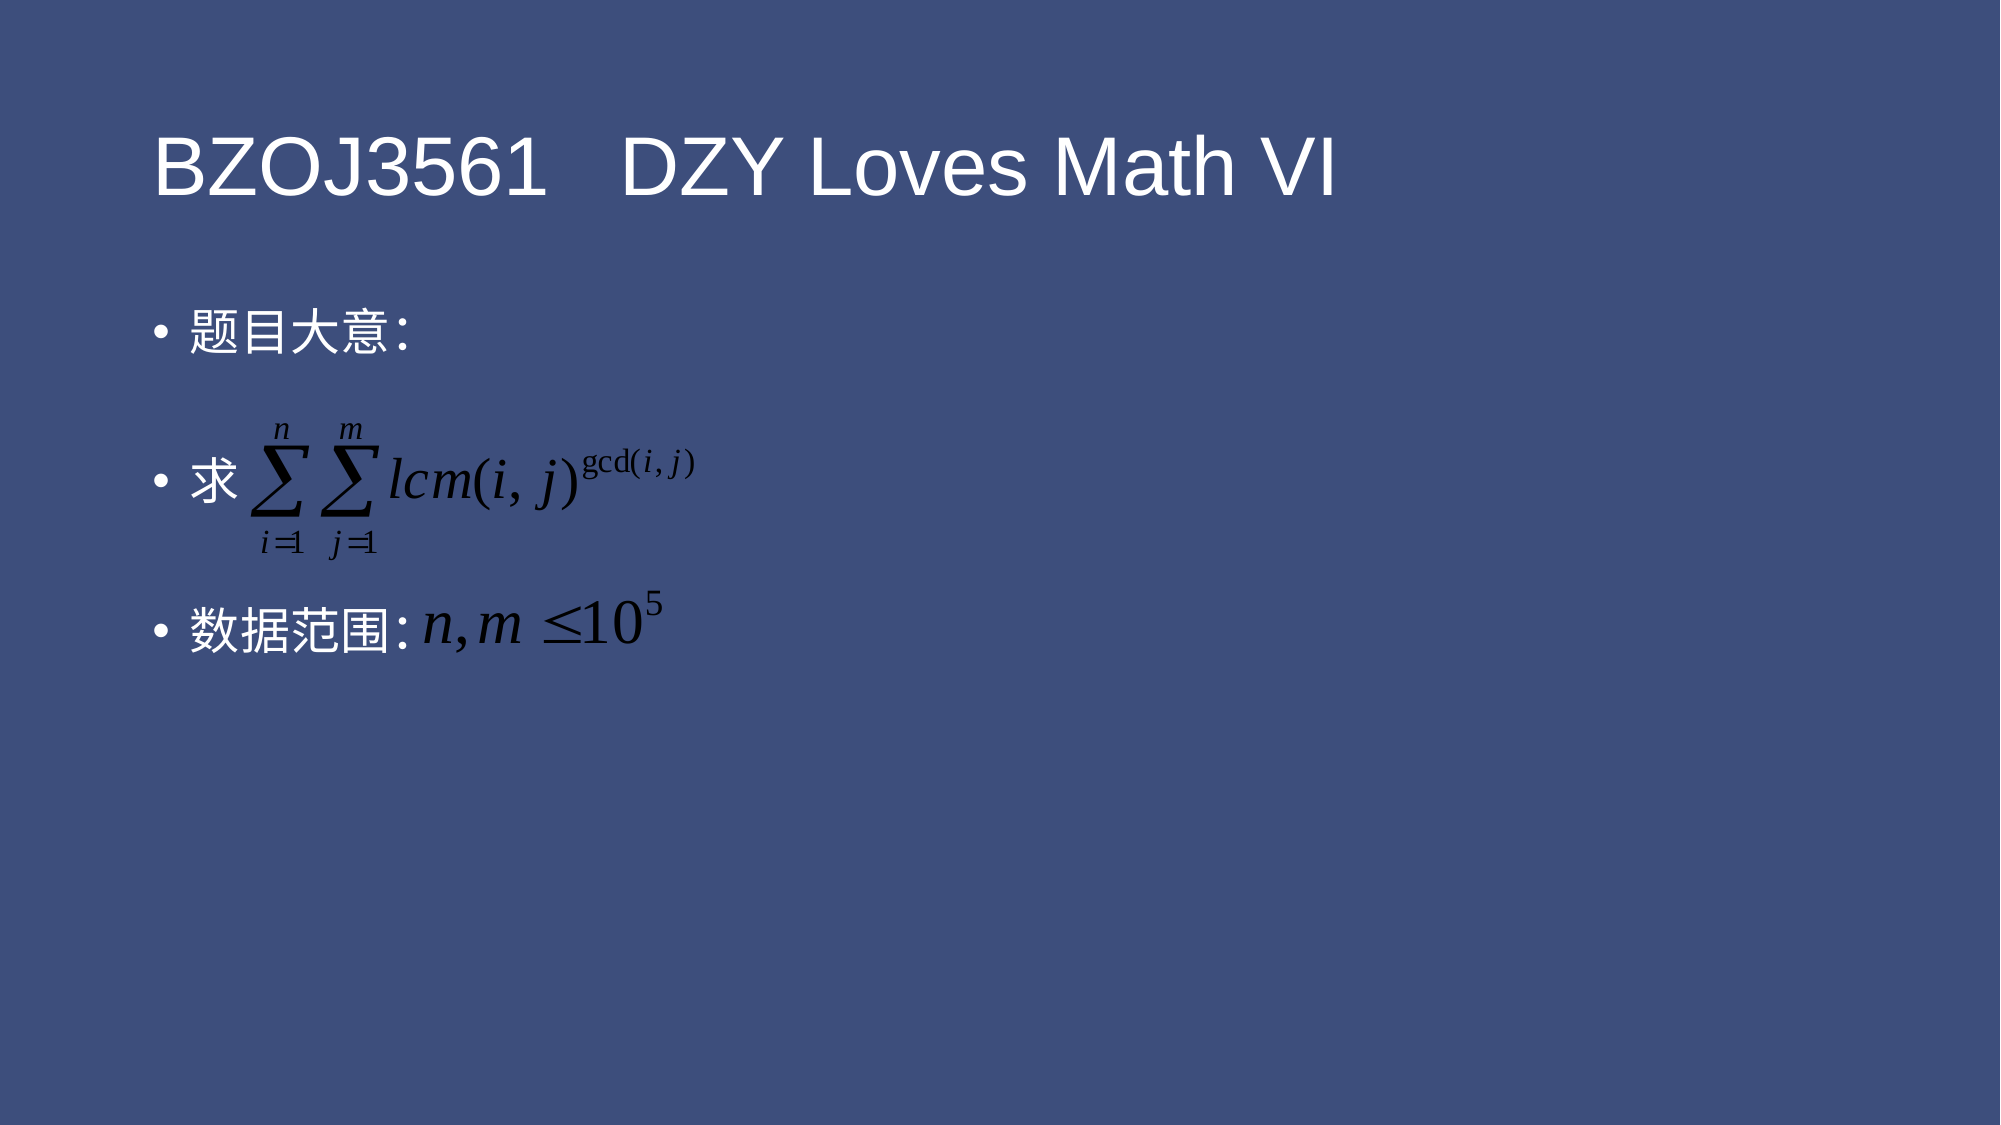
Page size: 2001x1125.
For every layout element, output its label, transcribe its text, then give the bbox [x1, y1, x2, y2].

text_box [242, 401, 711, 571]
list 题目大意： 求 数据范围： [137, 299, 1863, 1014]
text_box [412, 574, 672, 670]
title BZOJ3561 DZY Loves Math VI [137, 59, 1863, 278]
